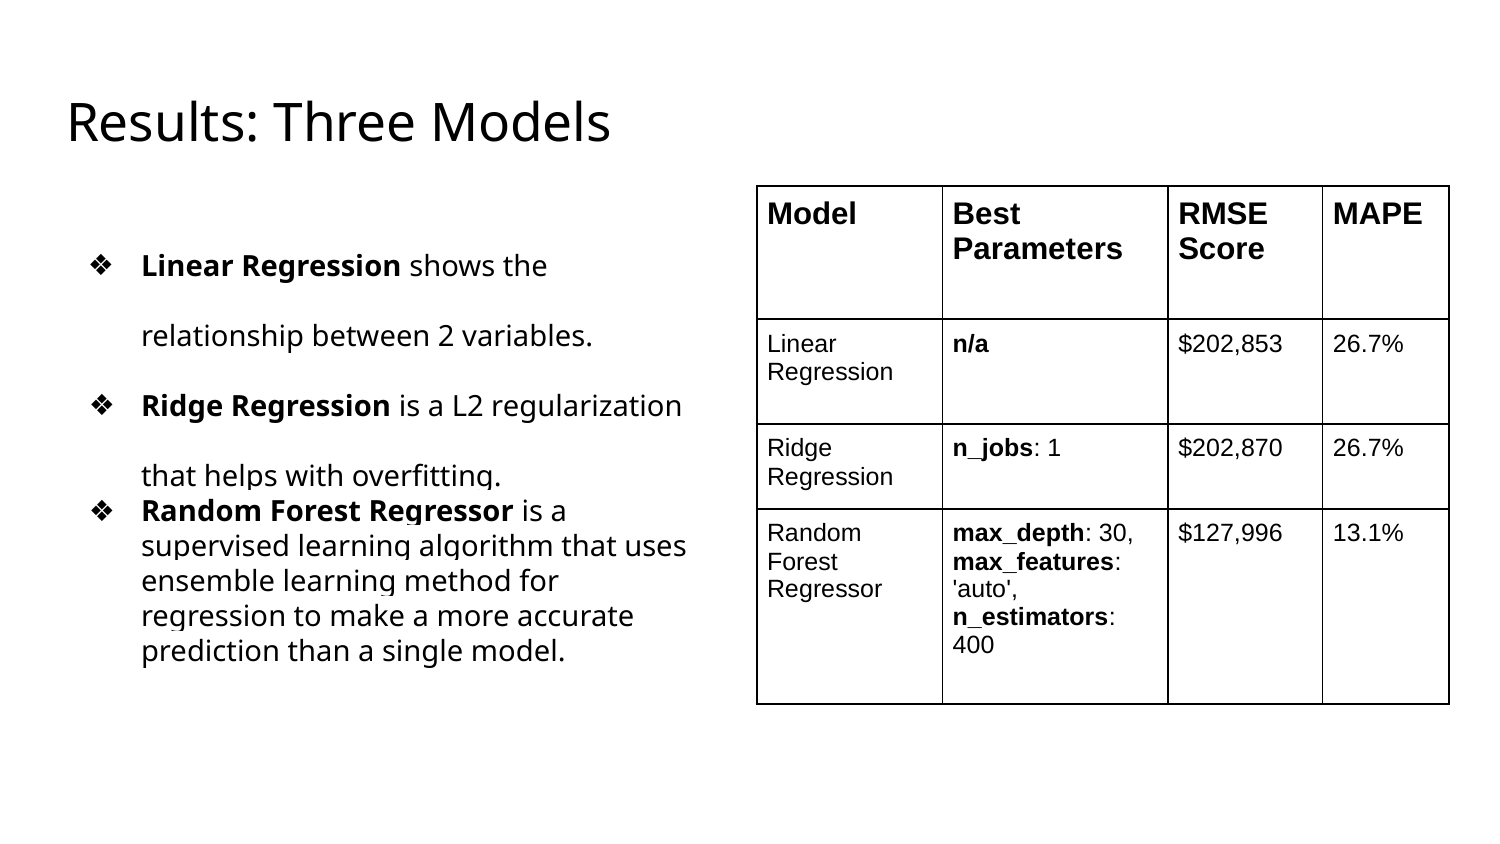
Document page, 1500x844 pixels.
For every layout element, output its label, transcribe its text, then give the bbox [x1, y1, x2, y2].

table_cell $202,853 [1169, 320, 1322, 423]
table_cell Linear Regression [758, 320, 942, 423]
table_header Best Parameters [943, 187, 1167, 318]
title Results: Three Models [51, 72, 1449, 167]
table_cell $127,996 [1169, 510, 1322, 703]
table_cell max_depth: 30, max_features: 'auto', n_estimators: 400 [943, 510, 1167, 703]
table_cell 26.7% [1323, 425, 1448, 508]
table_header Model [758, 187, 942, 318]
table_header RMSE Score [1169, 187, 1322, 318]
table_cell n_jobs: 1 [943, 425, 1167, 508]
table_header MAPE [1323, 187, 1448, 318]
table_cell 13.1% [1323, 510, 1448, 703]
table_cell Ridge Regression [758, 425, 942, 508]
table_cell Random Forest Regressor [758, 510, 942, 703]
table_cell $202,870 [1169, 425, 1322, 508]
list Linear Regression shows the relationship between 2 variables. Ridge Regression is a L2 regularization that helps with overfitting. Random Forest Regressor is a supervised learning algorithm that uses ensemble learning method for regression to make a more accurate prediction than a single model. [51, 196, 708, 744]
table_cell n/a [943, 320, 1167, 423]
table_cell 26.7% [1323, 320, 1448, 423]
